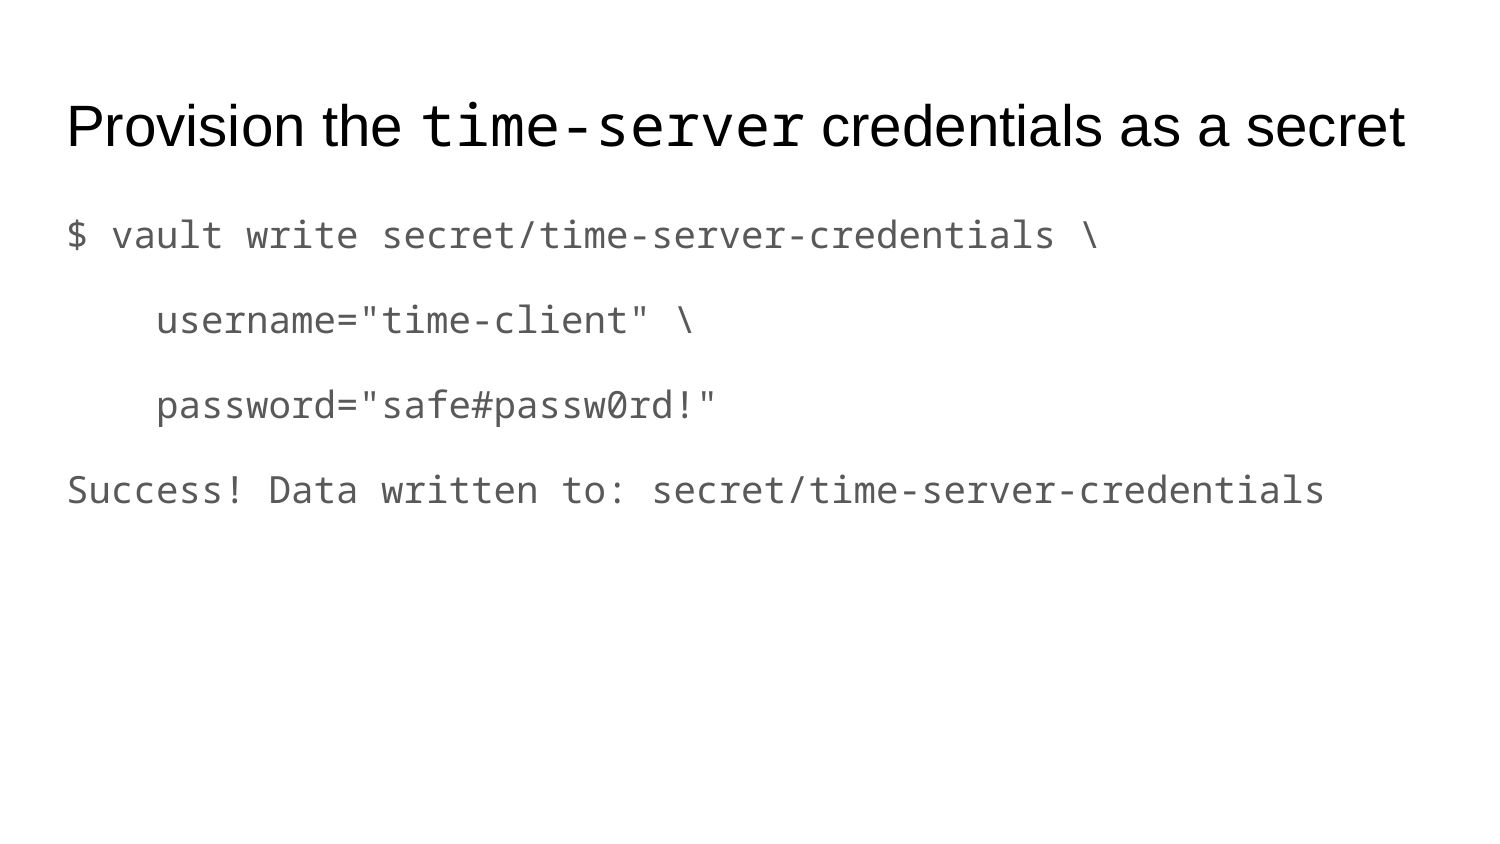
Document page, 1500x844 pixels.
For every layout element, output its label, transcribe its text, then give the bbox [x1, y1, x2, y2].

title Provision the time-server credentials as a secret [51, 72, 1449, 167]
list $ vault write secret/time-server-credentials \ username="time-client" \ password="safe#passw0rd!" Success! Data written to: secret/time-server-credentials [51, 189, 1449, 750]
